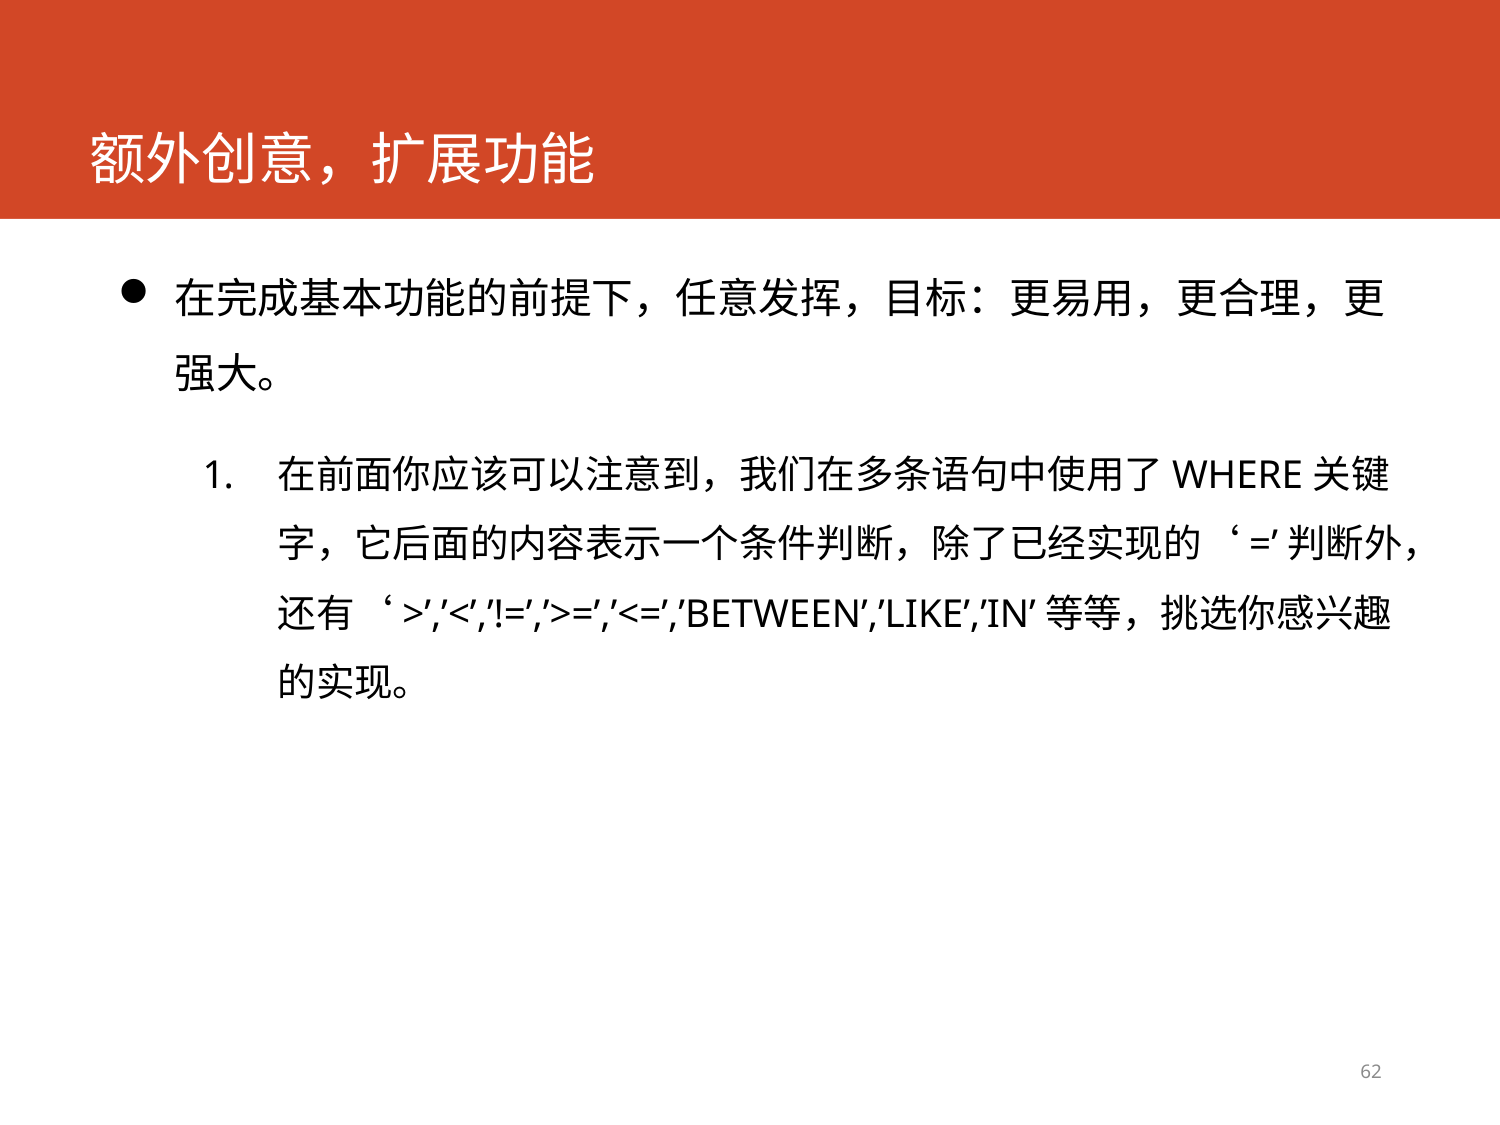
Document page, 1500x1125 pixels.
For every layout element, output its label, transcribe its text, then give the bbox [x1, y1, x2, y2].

title 额外创意，扩展功能 [74, 0, 1397, 199]
list 在完成基本功能的前提下，任意发挥，目标：更易用，更合理，更强大。 在前面你应该可以注意到，我们在多条语句中使用了WHERE关键字，它后面的内容表示一个条件判断，除了已经实现的‘=’判断外，还有‘>’,’<’,’!=’,’>=’,’<=’,’BETWEEN’,’LIKE’,’IN’等等，挑选你感兴趣的实现。 [103, 238, 1424, 1054]
slide_number 62 [993, 1042, 1397, 1103]
